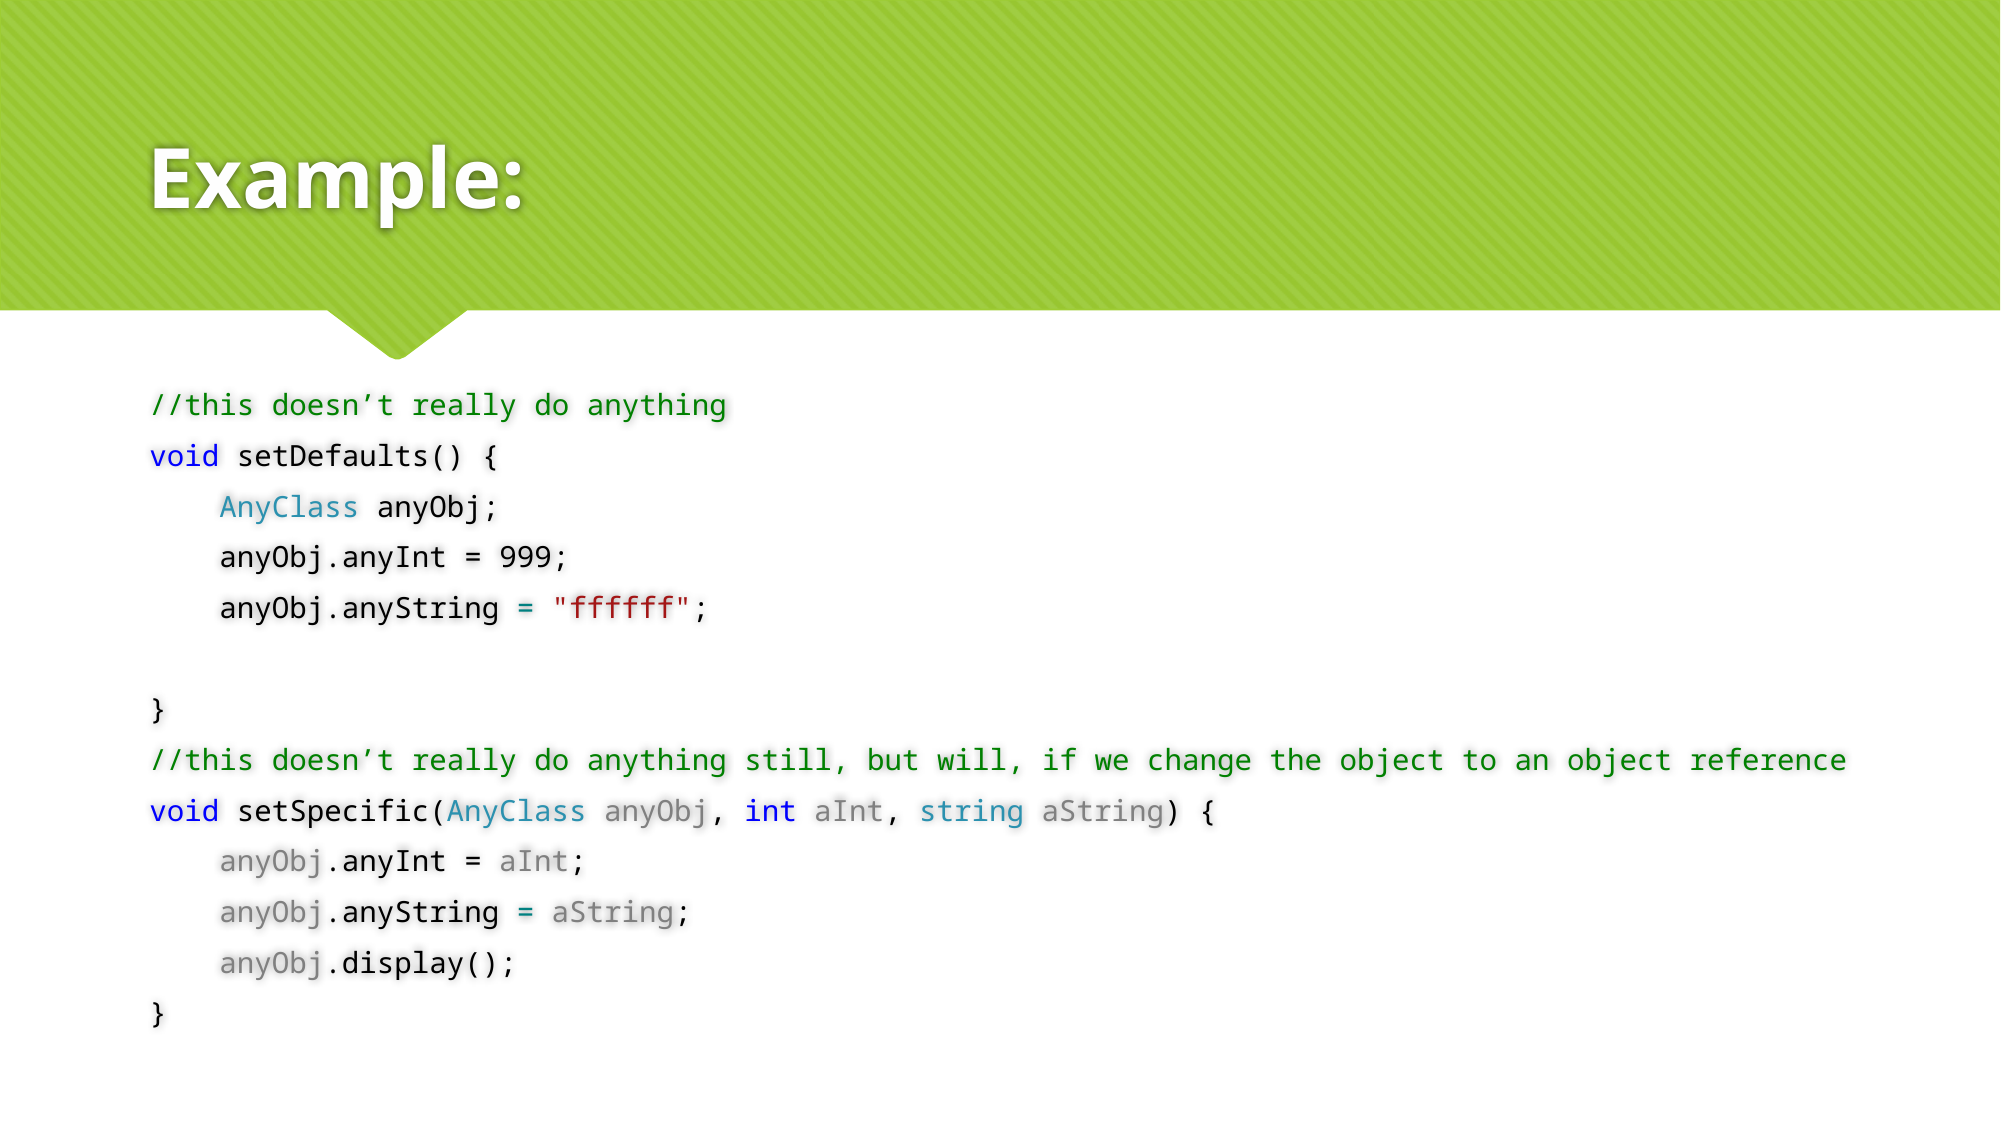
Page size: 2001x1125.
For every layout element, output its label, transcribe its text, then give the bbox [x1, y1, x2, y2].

list //this doesn’t really do anything void setDefaults() { AnyClass anyObj; anyObj.anyInt = 999; anyObj.anyString = "ffffff"; } //this doesn’t really do anything still, but will, if we change the object to an object reference void setSpecific(AnyClass anyObj, int aInt, string aString) { anyObj.anyInt = aInt; anyObj.anyString = aString; anyObj.display(); } [134, 364, 1866, 1052]
title Example: [132, 73, 1868, 233]
